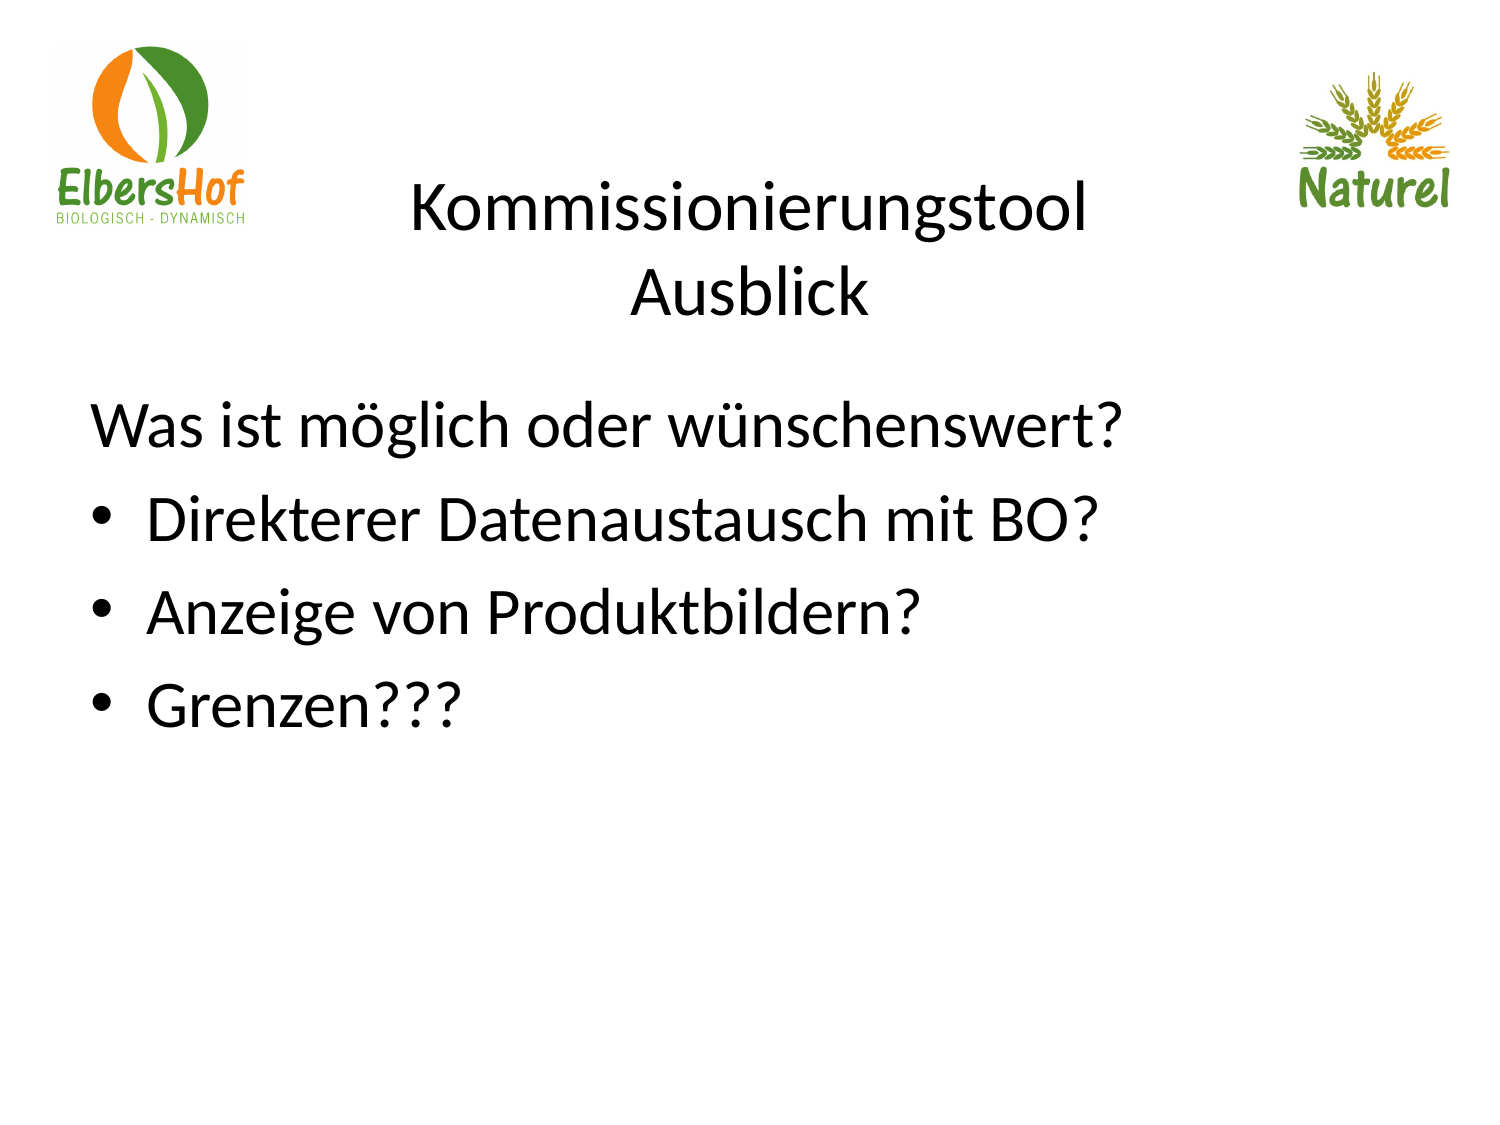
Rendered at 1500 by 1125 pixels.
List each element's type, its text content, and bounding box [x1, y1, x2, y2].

picture [1253, 54, 1495, 225]
picture [53, 42, 248, 228]
title Kommissionierungstool Ausblick [75, 150, 1425, 339]
list Was ist möglich oder wünschenswert? Direkterer Datenaustausch mit BO? Anzeige von Produktbildern? Grenzen??? [75, 373, 1425, 1005]
